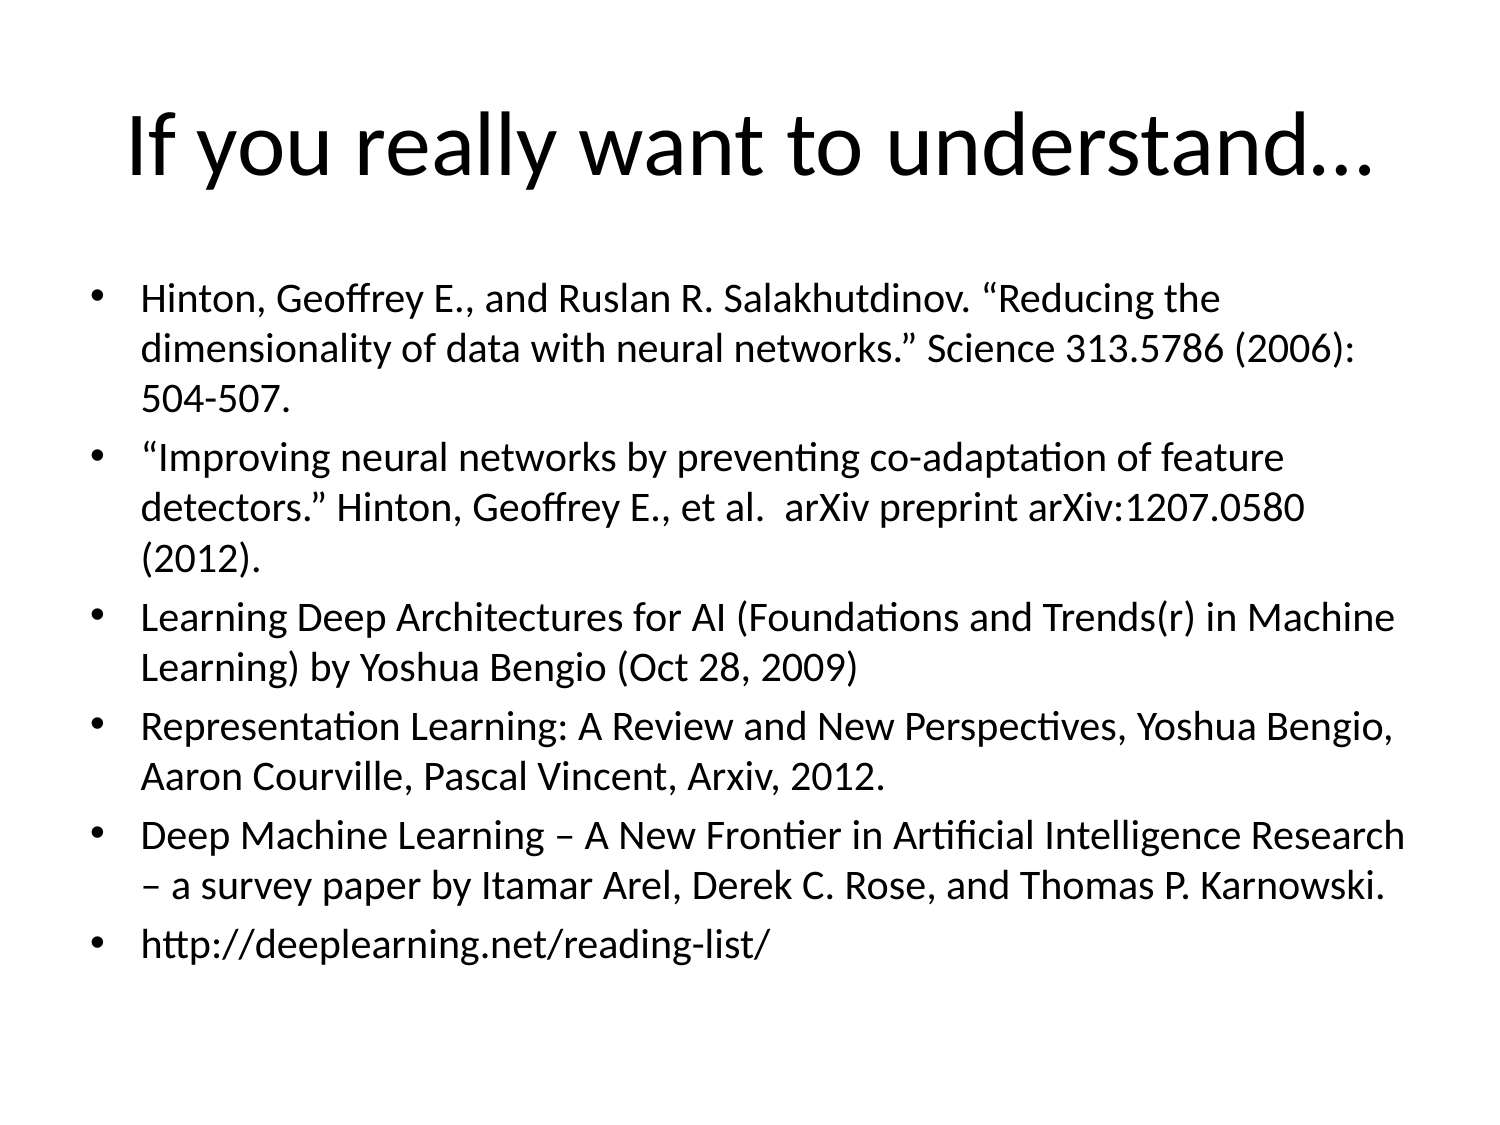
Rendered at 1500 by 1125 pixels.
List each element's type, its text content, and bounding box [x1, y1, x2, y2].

list Hinton, Geoffrey E., and Ruslan R. Salakhutdinov. “Reducing the dimensionality of data with neural networks.” Science 313.5786 (2006): 504-507. “Improving neural networks by preventing co-adaptation of feature detectors.” Hinton, Geoffrey E., et al. arXiv preprint arXiv:1207.0580 (2012). Learning Deep Architectures for AI (Foundations and Trends(r) in Machine Learning) by Yoshua Bengio (Oct 28, 2009) Representation Learning: A Review and New Perspectives, Yoshua Bengio, Aaron Courville, Pascal Vincent, Arxiv, 2012. Deep Machine Learning – A New Frontier in Artificial Intelligence Research – a survey paper by Itamar Arel, Derek C. Rose, and Thomas P. Karnowski. http://deeplearning.net/reading-list/ [75, 262, 1425, 1005]
title If you really want to understand… [75, 45, 1425, 233]
